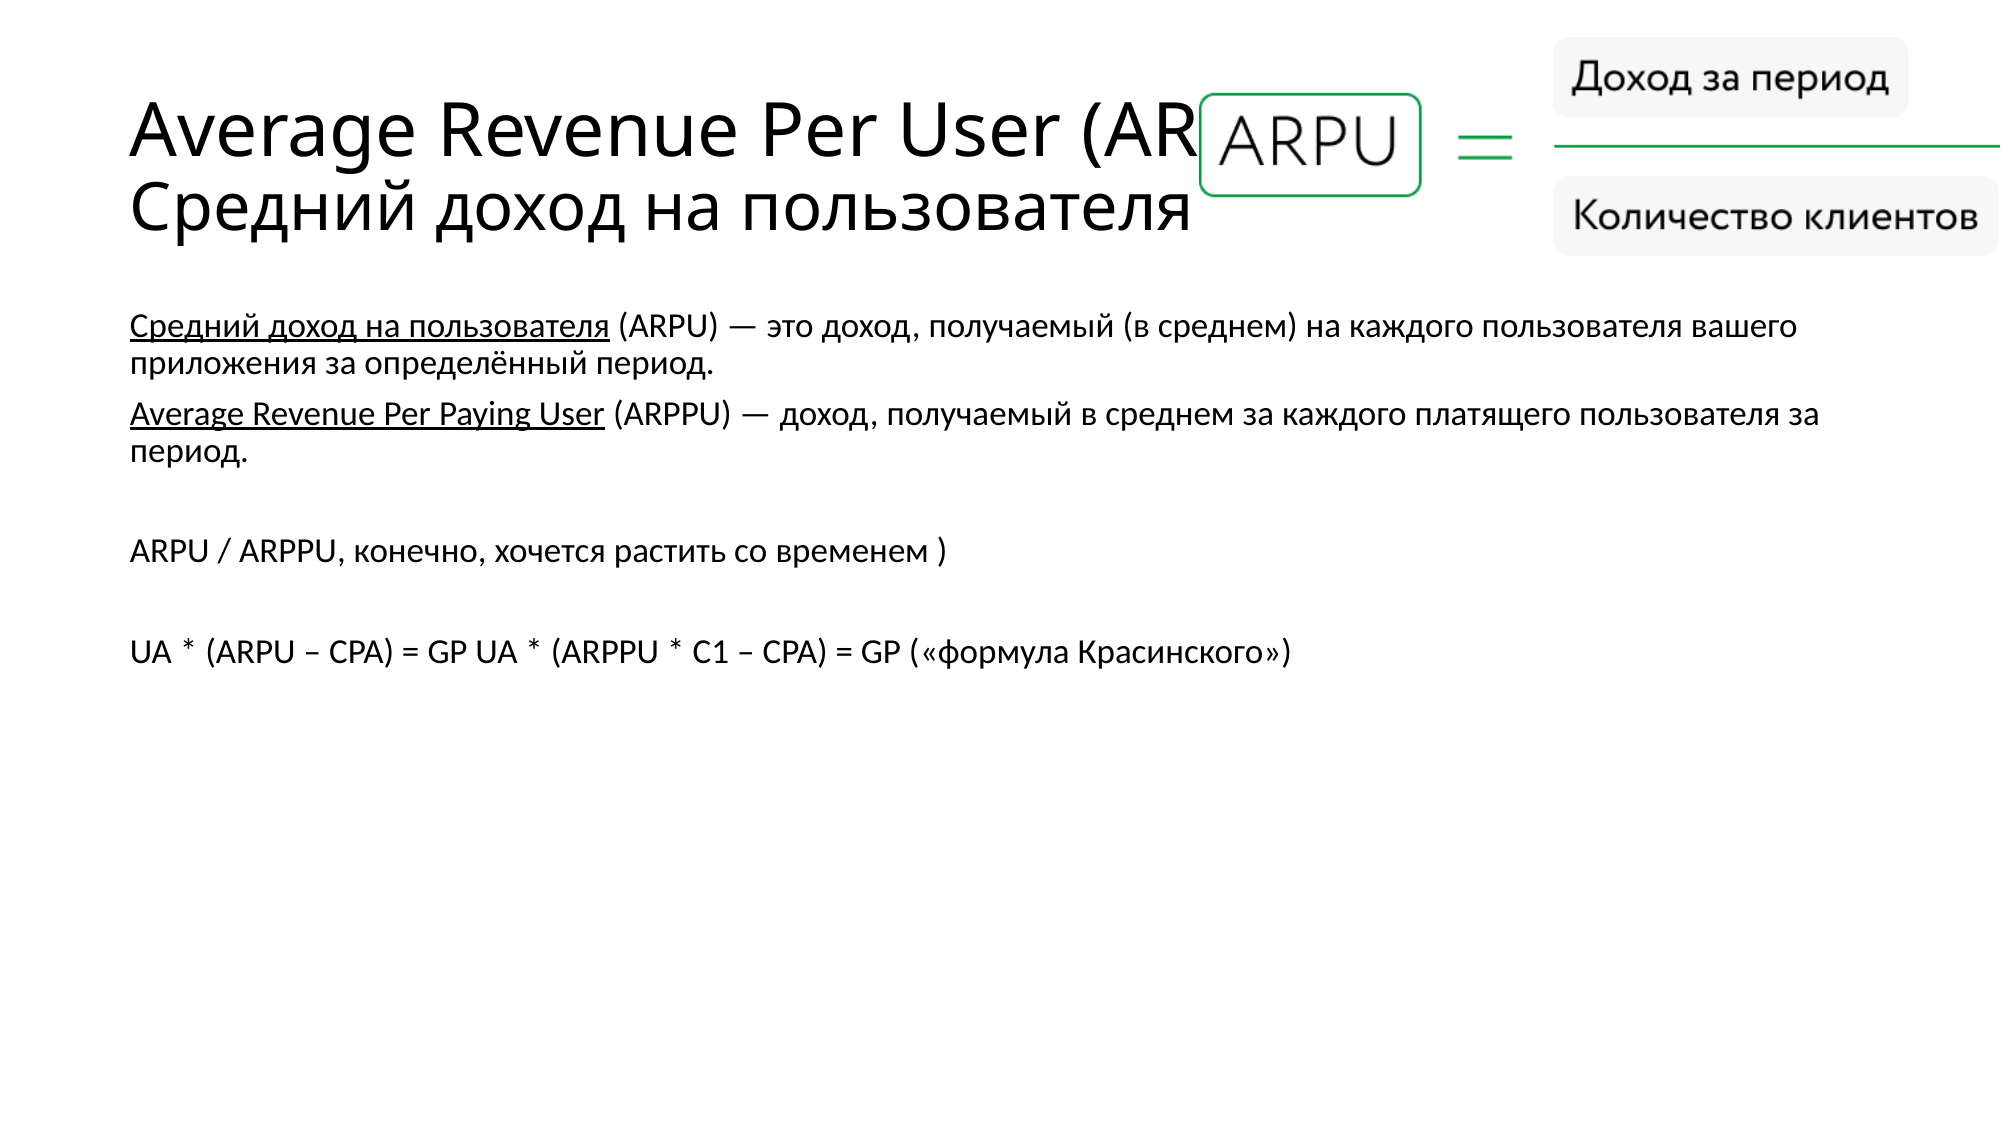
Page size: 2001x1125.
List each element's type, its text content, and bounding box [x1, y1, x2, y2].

picture [1199, 37, 2000, 256]
title Average Revenue Per User (ARPU) Средний доход на пользователя [115, 59, 1841, 278]
list Средний доход на пользователя (ARPU) — это доход, получаемый (в среднем) на каждого пользователя вашего приложения за определённый период. Average Revenue Per Paying User (ARPPU) — доход, получаемый в среднем за каждого платящего пользователя за период. ARPU / ARPPU, конечно, хочется растить со временем ) UA * (ARPU – CPA) = GP UA * (ARPPU * C1 – CPA) = GP («формула Красинского») [115, 299, 1841, 718]
